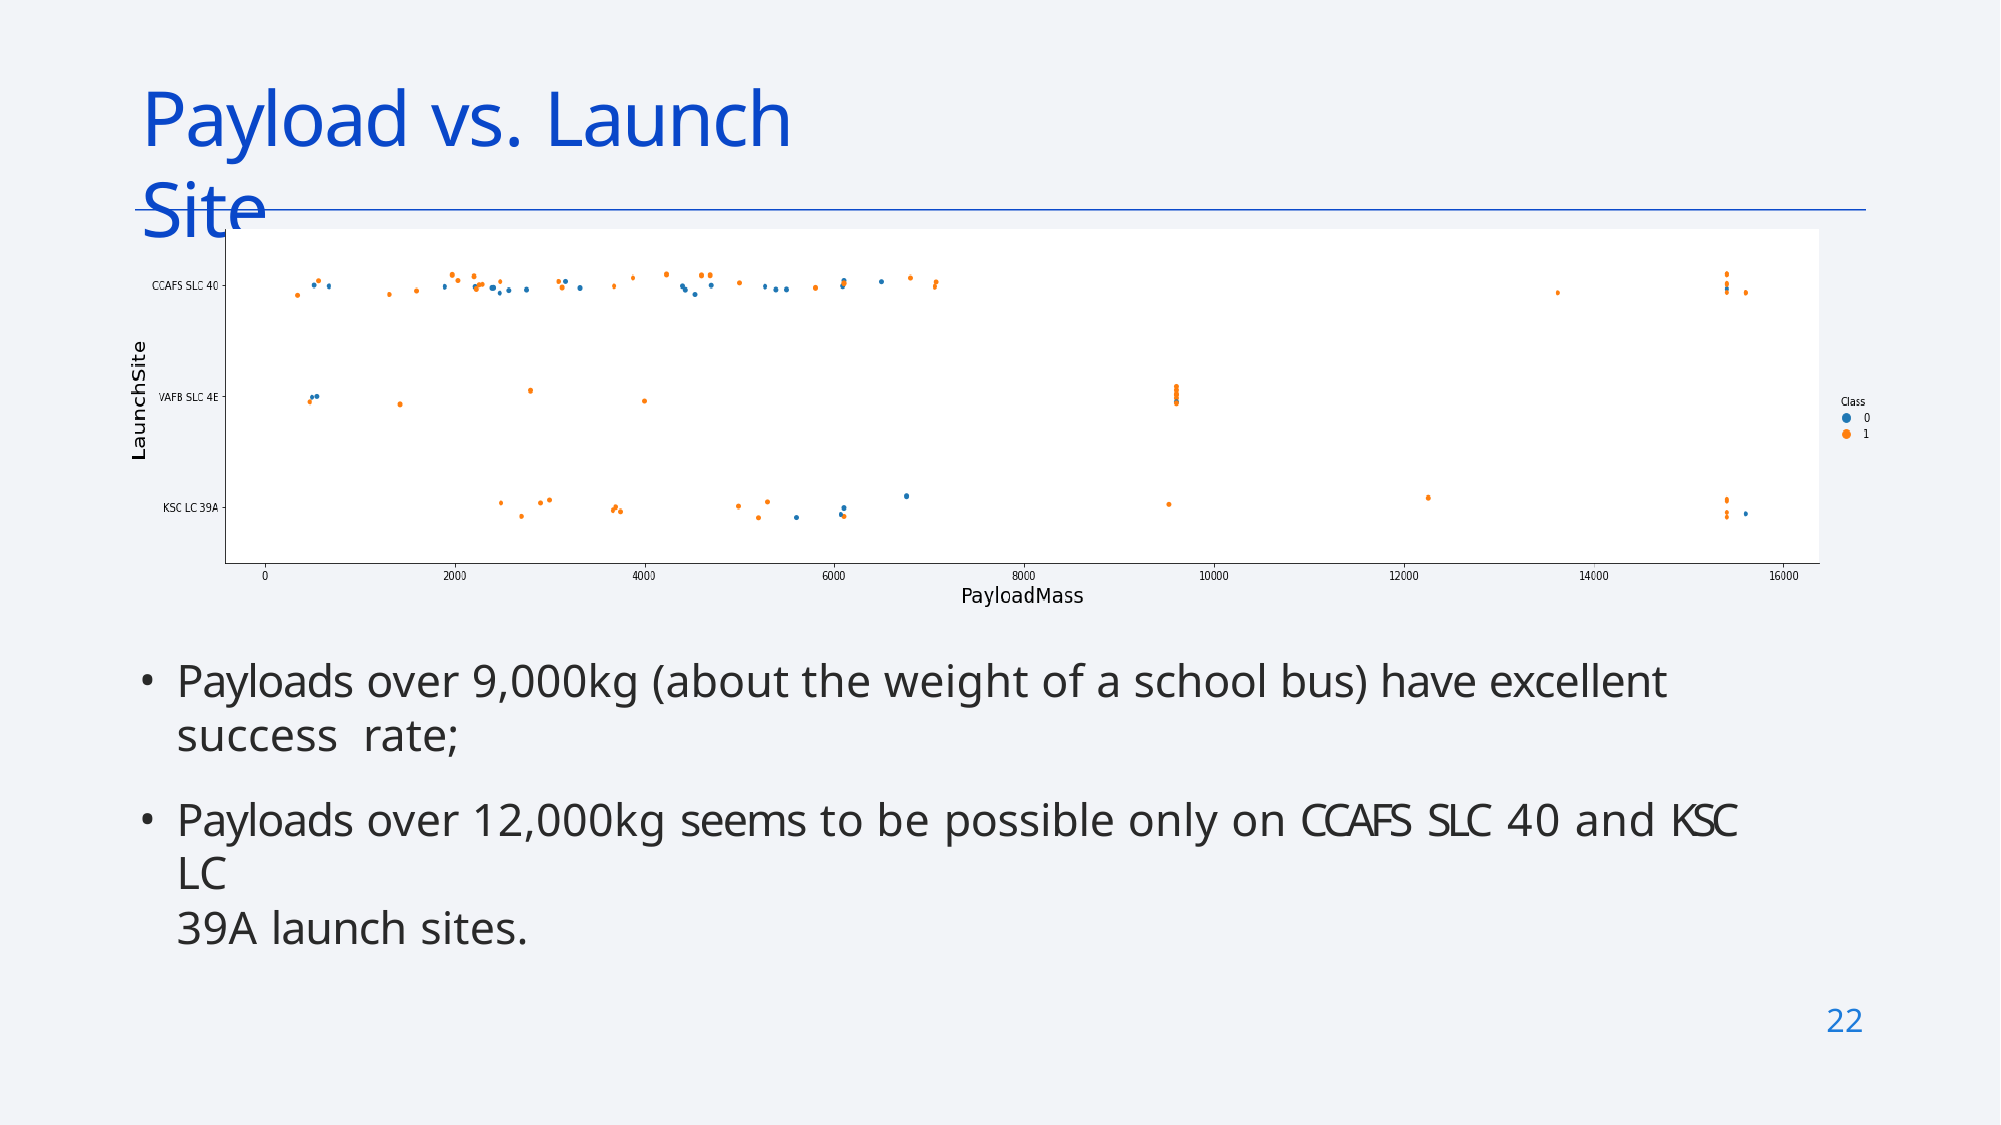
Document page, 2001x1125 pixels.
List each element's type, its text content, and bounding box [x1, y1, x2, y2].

title Payload vs. Launch Site [139, 67, 918, 222]
text_box Payloads over 9,000kg (about the weight of a school bus) have excellent success rate; Payloads over 12,000kg seems to be possible only on CCAFS SLC 40 and KSC LC 39A launch sites. [137, 650, 1790, 954]
picture [0, 0, 2000, 1125]
slide_number 22 [1820, 1000, 1874, 1125]
